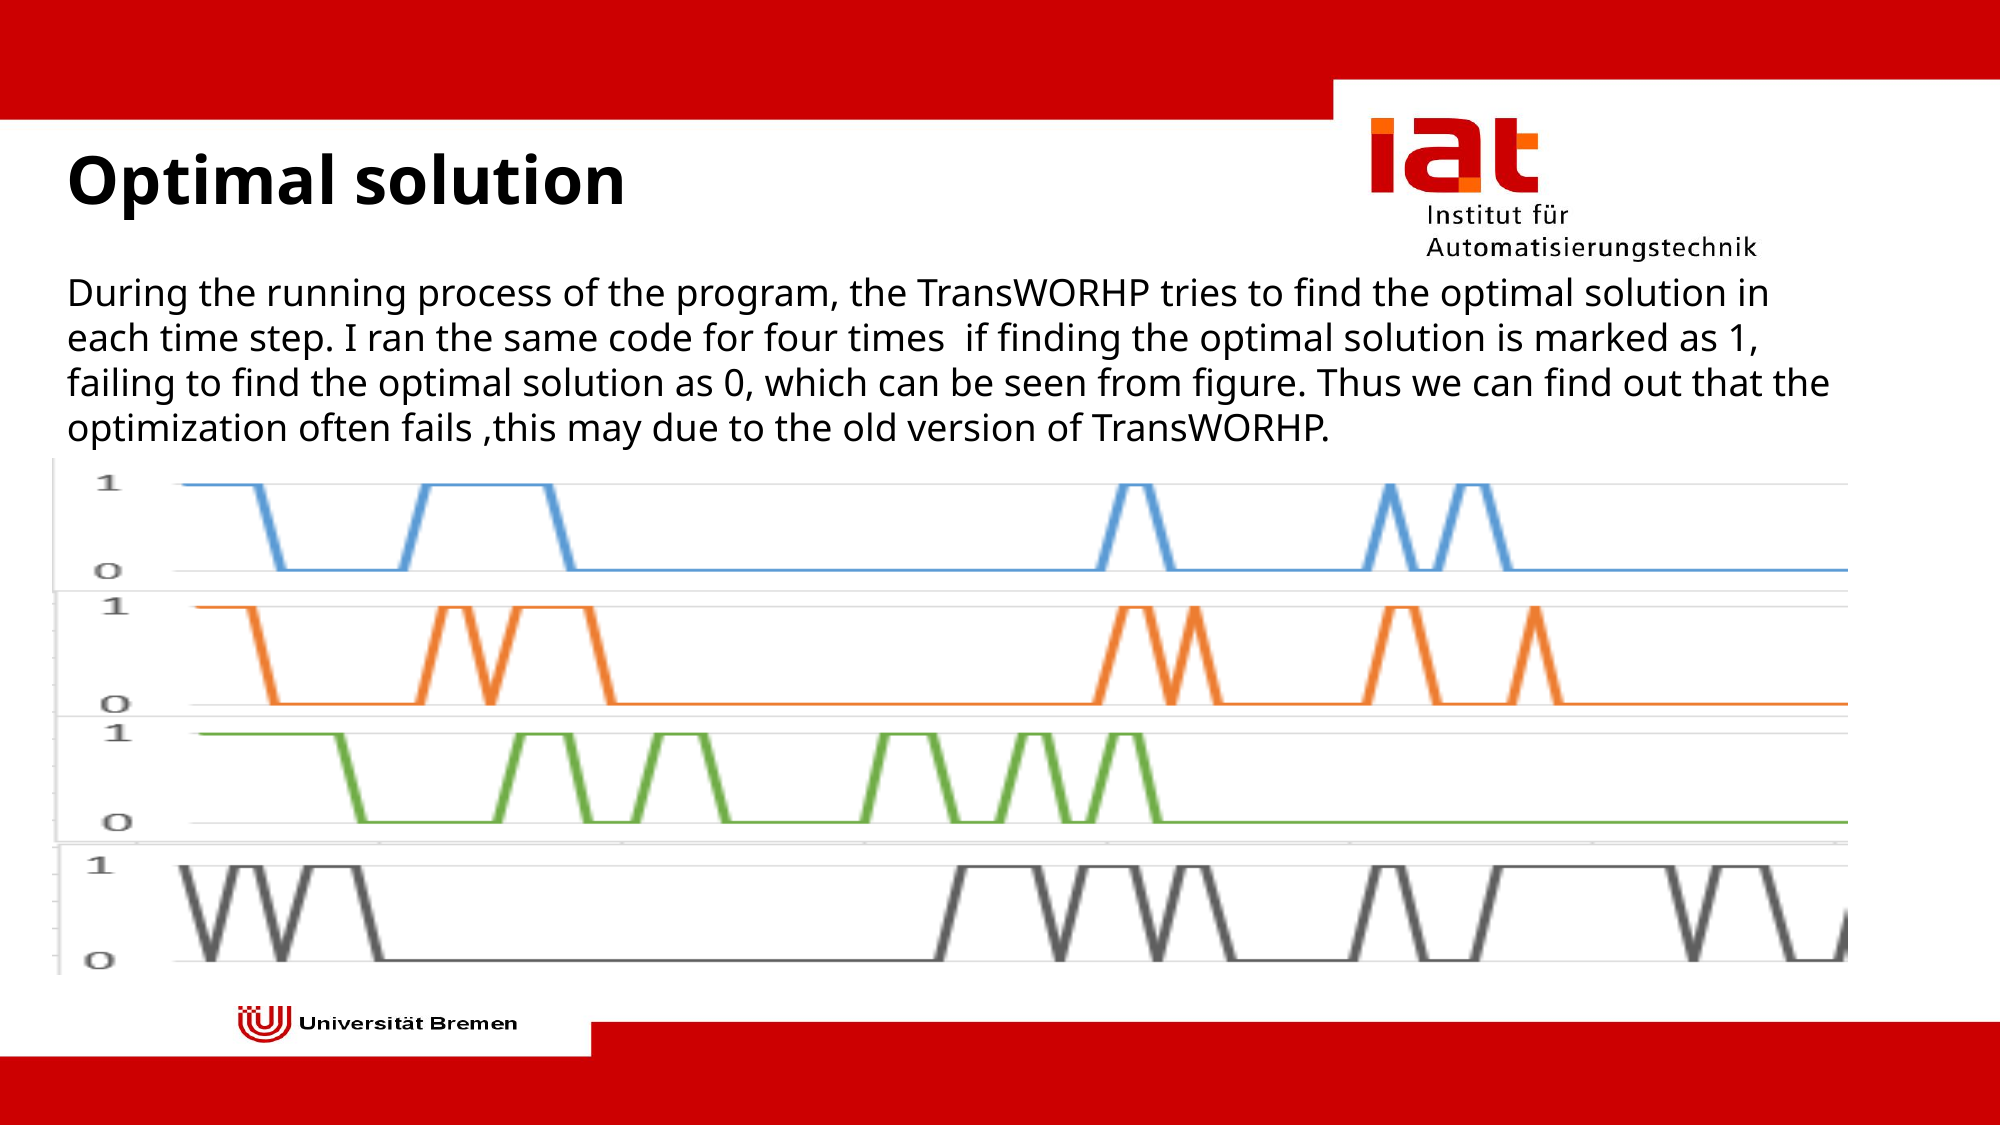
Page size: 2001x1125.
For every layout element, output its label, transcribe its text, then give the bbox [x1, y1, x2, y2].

text_box During the running process of the program, the TransWORHP tries to find the optimal solution in each time step. I ran the same code for four times if finding the optimal solution is marked as 1, failing to find the optimal solution as 0, which can be seen from figure. Thus we can find out that the optimization often fails ,this may due to the old version of TransWORHP. [52, 262, 1877, 457]
picture [52, 458, 1848, 975]
picture [0, 0, 2000, 262]
picture [0, 1006, 2000, 1125]
